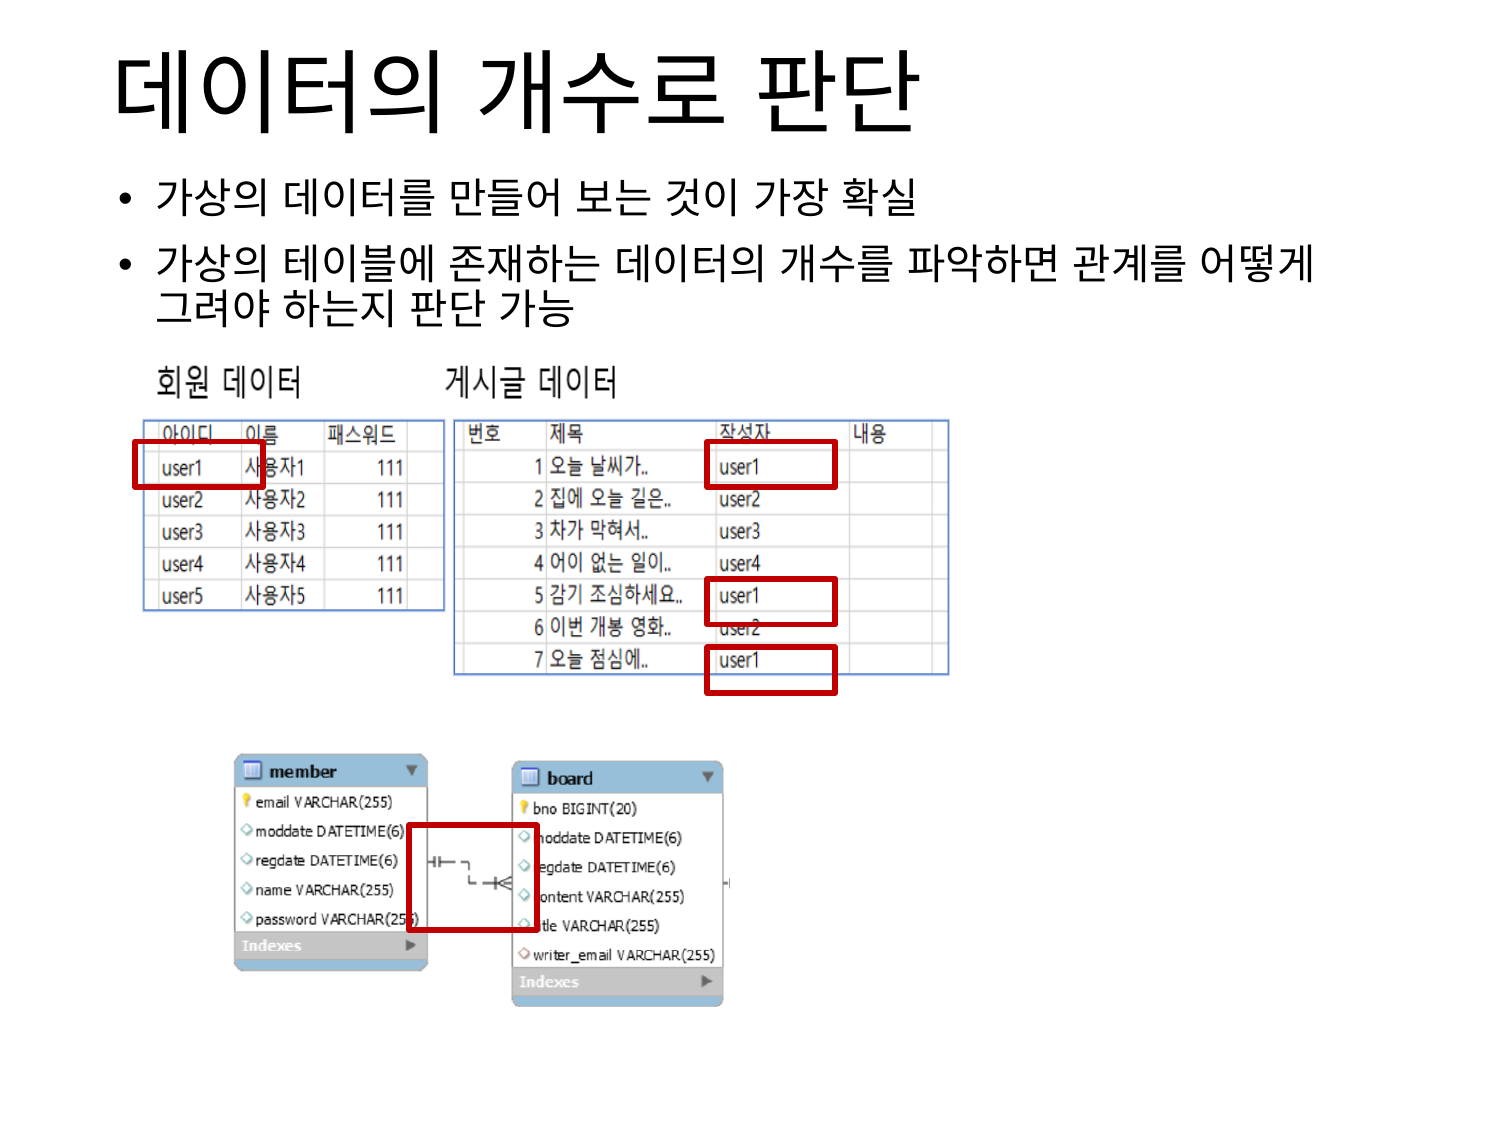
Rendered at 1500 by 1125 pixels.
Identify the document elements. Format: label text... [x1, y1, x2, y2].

title 데이터의 개수로 판단 [96, 22, 1402, 171]
picture [121, 347, 968, 702]
list 가상의 데이터를 만들어 보는 것이 가장 확실 가상의 테이블에 존재하는 데이터의 개수를 파악하면 관계를 어떻게 그려야 하는지 판단 가능 [103, 170, 1397, 1014]
picture [222, 729, 730, 1014]
